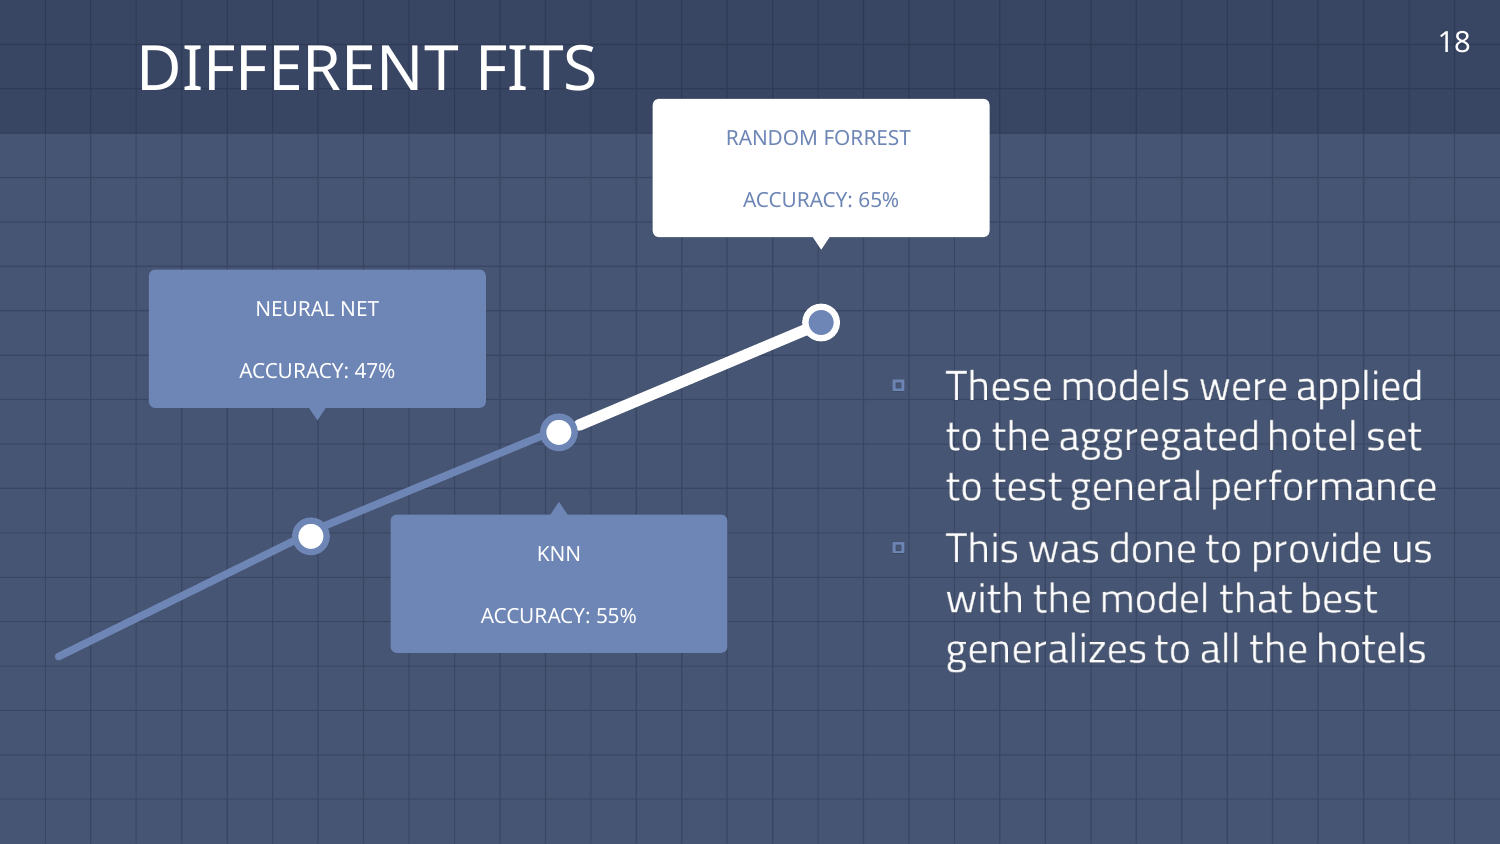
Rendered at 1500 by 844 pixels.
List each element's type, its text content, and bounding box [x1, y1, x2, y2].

slide_number 18 [1408, 0, 1500, 88]
picture [855, 335, 1468, 805]
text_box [390, 410, 728, 654]
text_box [602, 347, 780, 409]
title DIFFERENT FITS [121, 0, 1383, 118]
text_box [54, 561, 262, 661]
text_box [148, 269, 487, 553]
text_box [652, 98, 990, 339]
